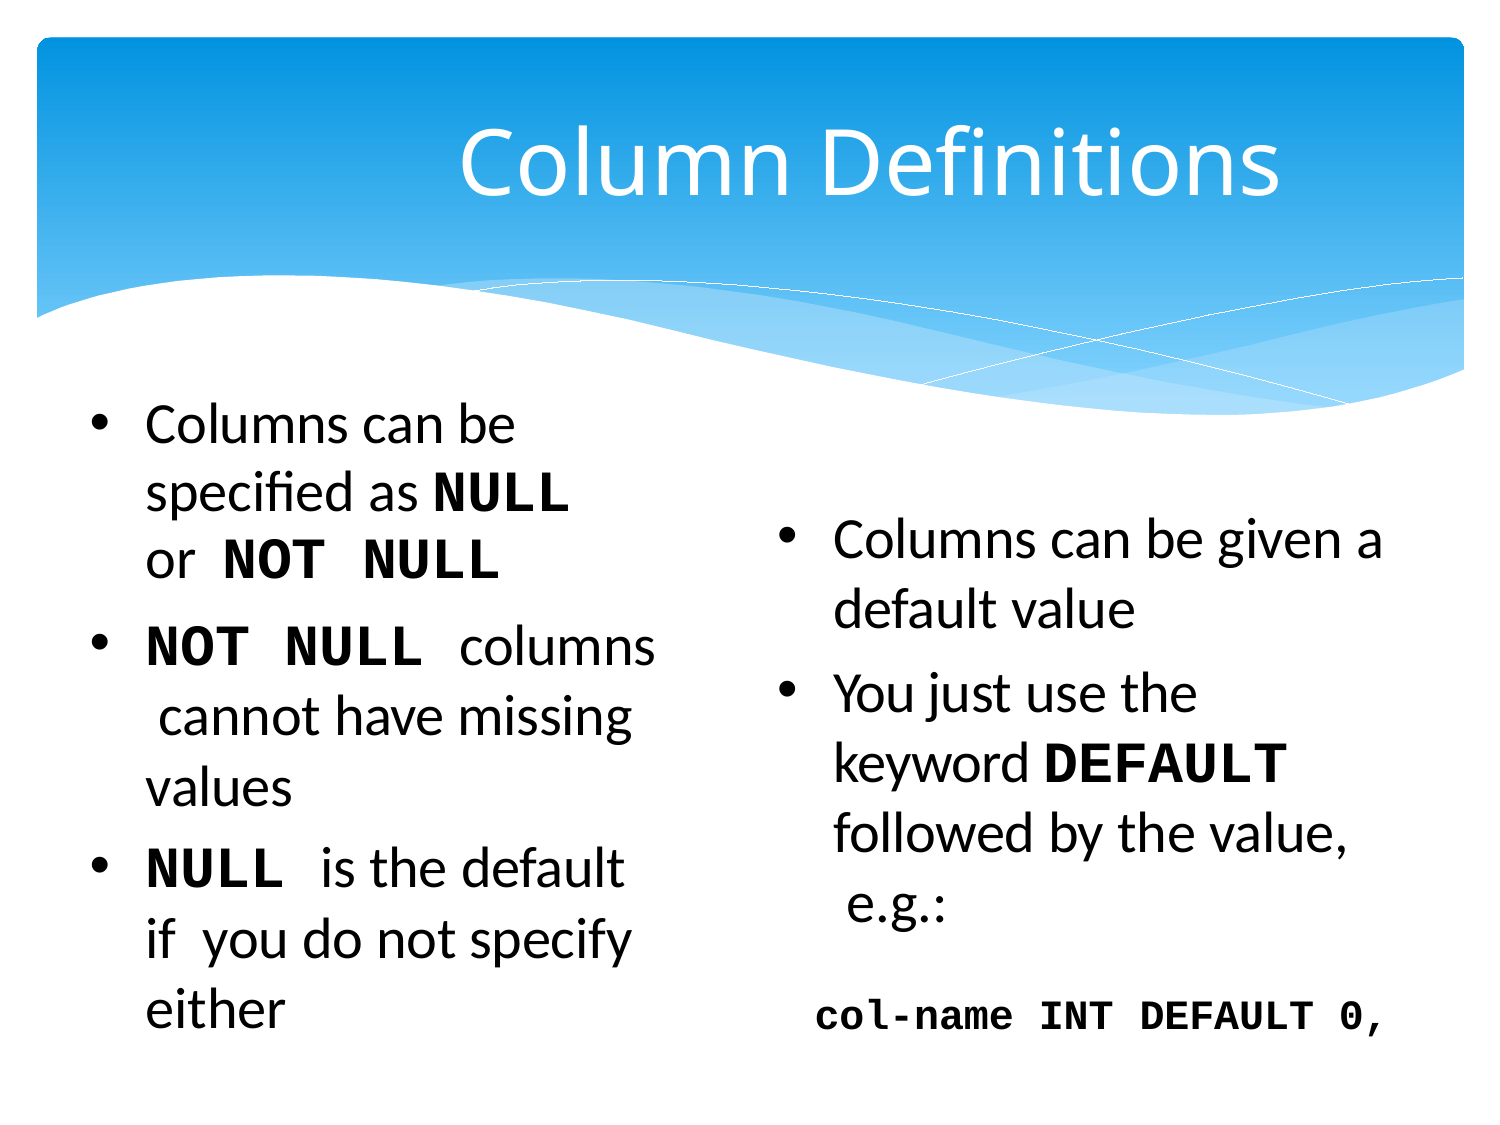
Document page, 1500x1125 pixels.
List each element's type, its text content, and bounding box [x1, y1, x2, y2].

text_box col-name INT [812, 987, 1117, 1038]
title Column Definitions [75, 64, 1425, 253]
text_box Columns can be given a default value You just use the keyword DEFAULT followed by the value, e.g.: [774, 499, 1391, 934]
text_box Columns can be specified as NULL or NOT NULL NOT NULL columns cannot have missing values NULL is the default if you do not specify either [87, 387, 661, 1041]
text_box DEFAULT 0, [1137, 987, 1392, 1038]
